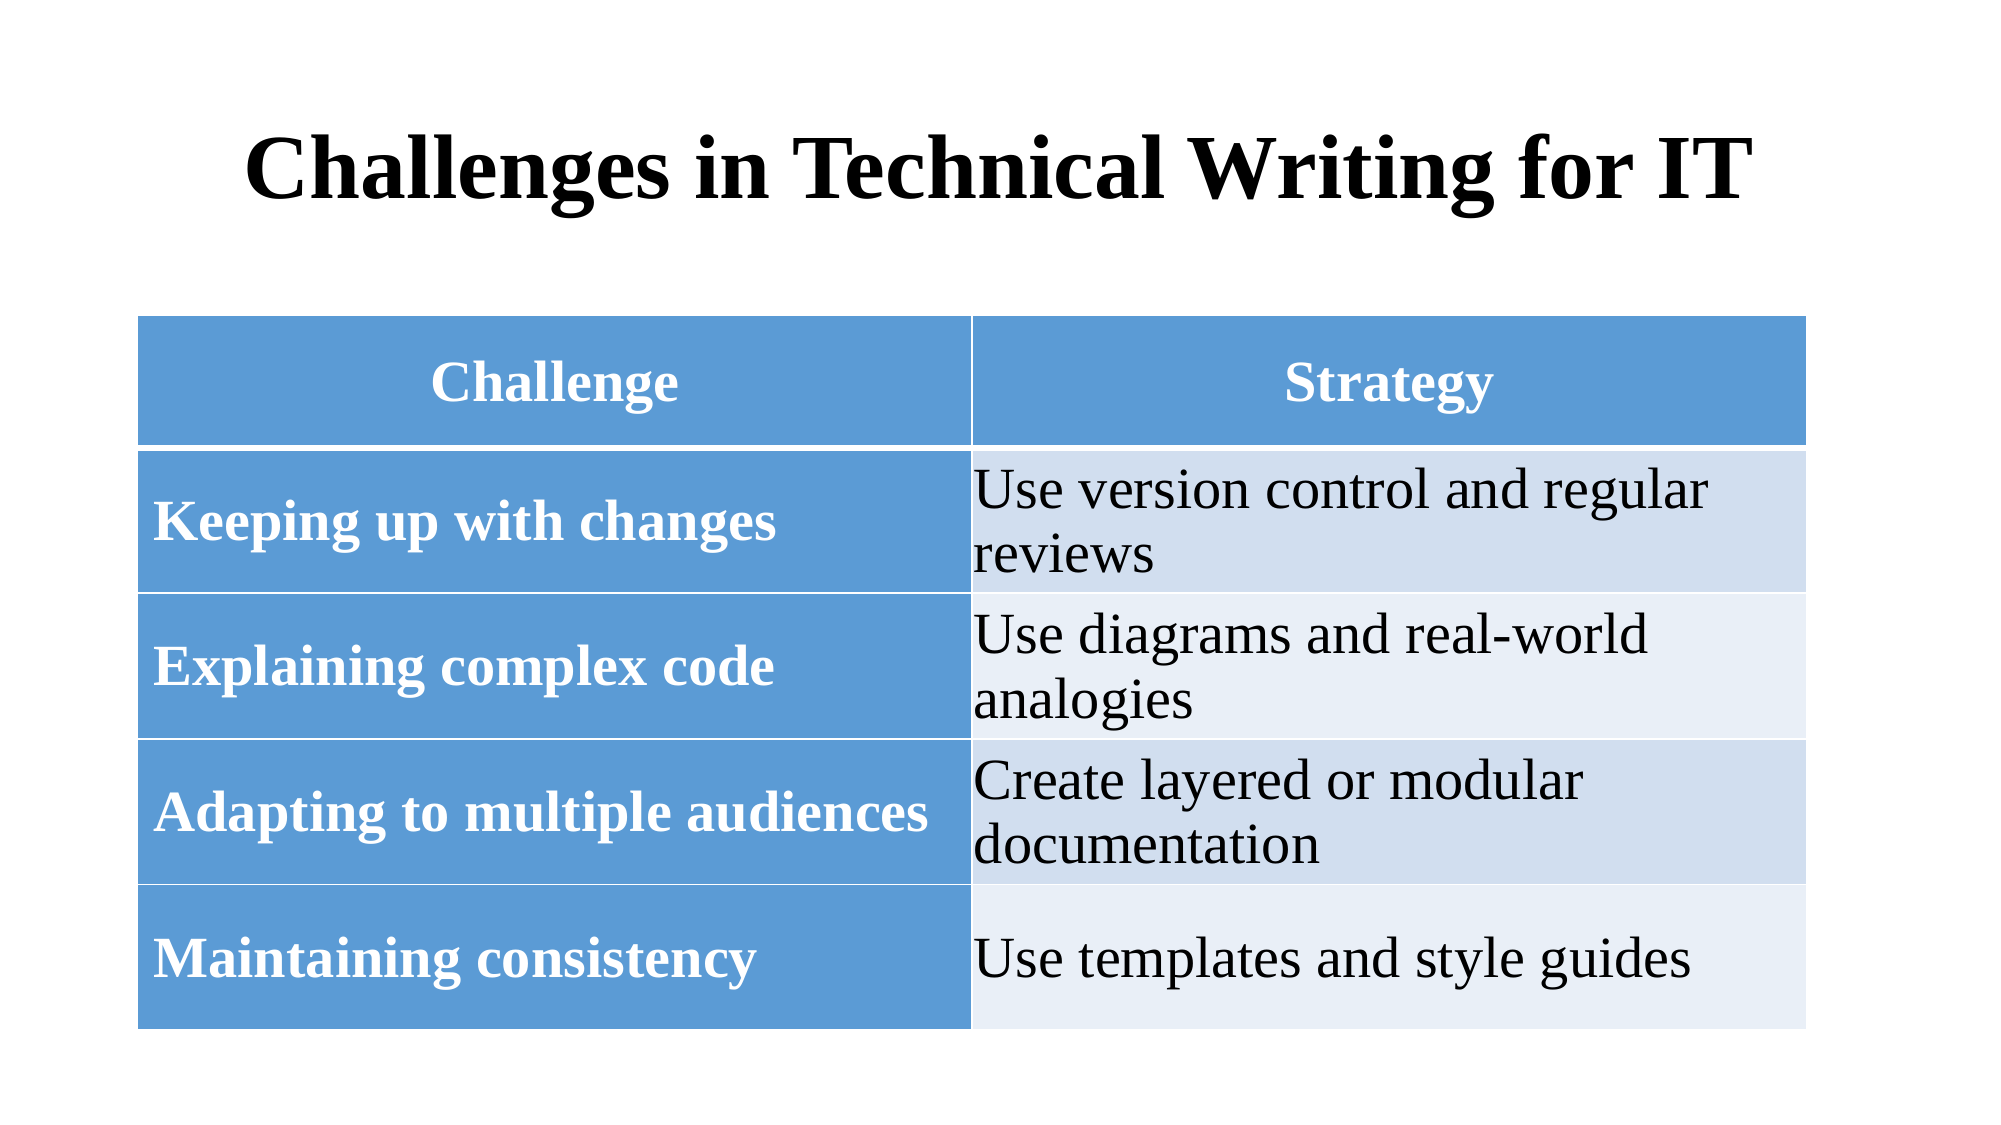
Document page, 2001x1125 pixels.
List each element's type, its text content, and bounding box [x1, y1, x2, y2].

table_cell Maintaining consistency [138, 885, 971, 1029]
table_cell Adapting to multiple audiences [138, 740, 971, 884]
title Challenges in Technical Writing for IT [137, 59, 1863, 278]
table_cell Use version control and regular reviews [973, 451, 1806, 592]
table_cell Create layered or modular documentation [973, 740, 1806, 884]
table_header Strategy [973, 316, 1806, 445]
table_cell Use templates and style guides [973, 885, 1806, 1029]
table_cell Use diagrams and real-world analogies [973, 594, 1806, 738]
table_cell Explaining complex code [138, 594, 971, 738]
table_cell Keeping up with changes [138, 451, 971, 592]
table_header Challenge [138, 316, 971, 445]
